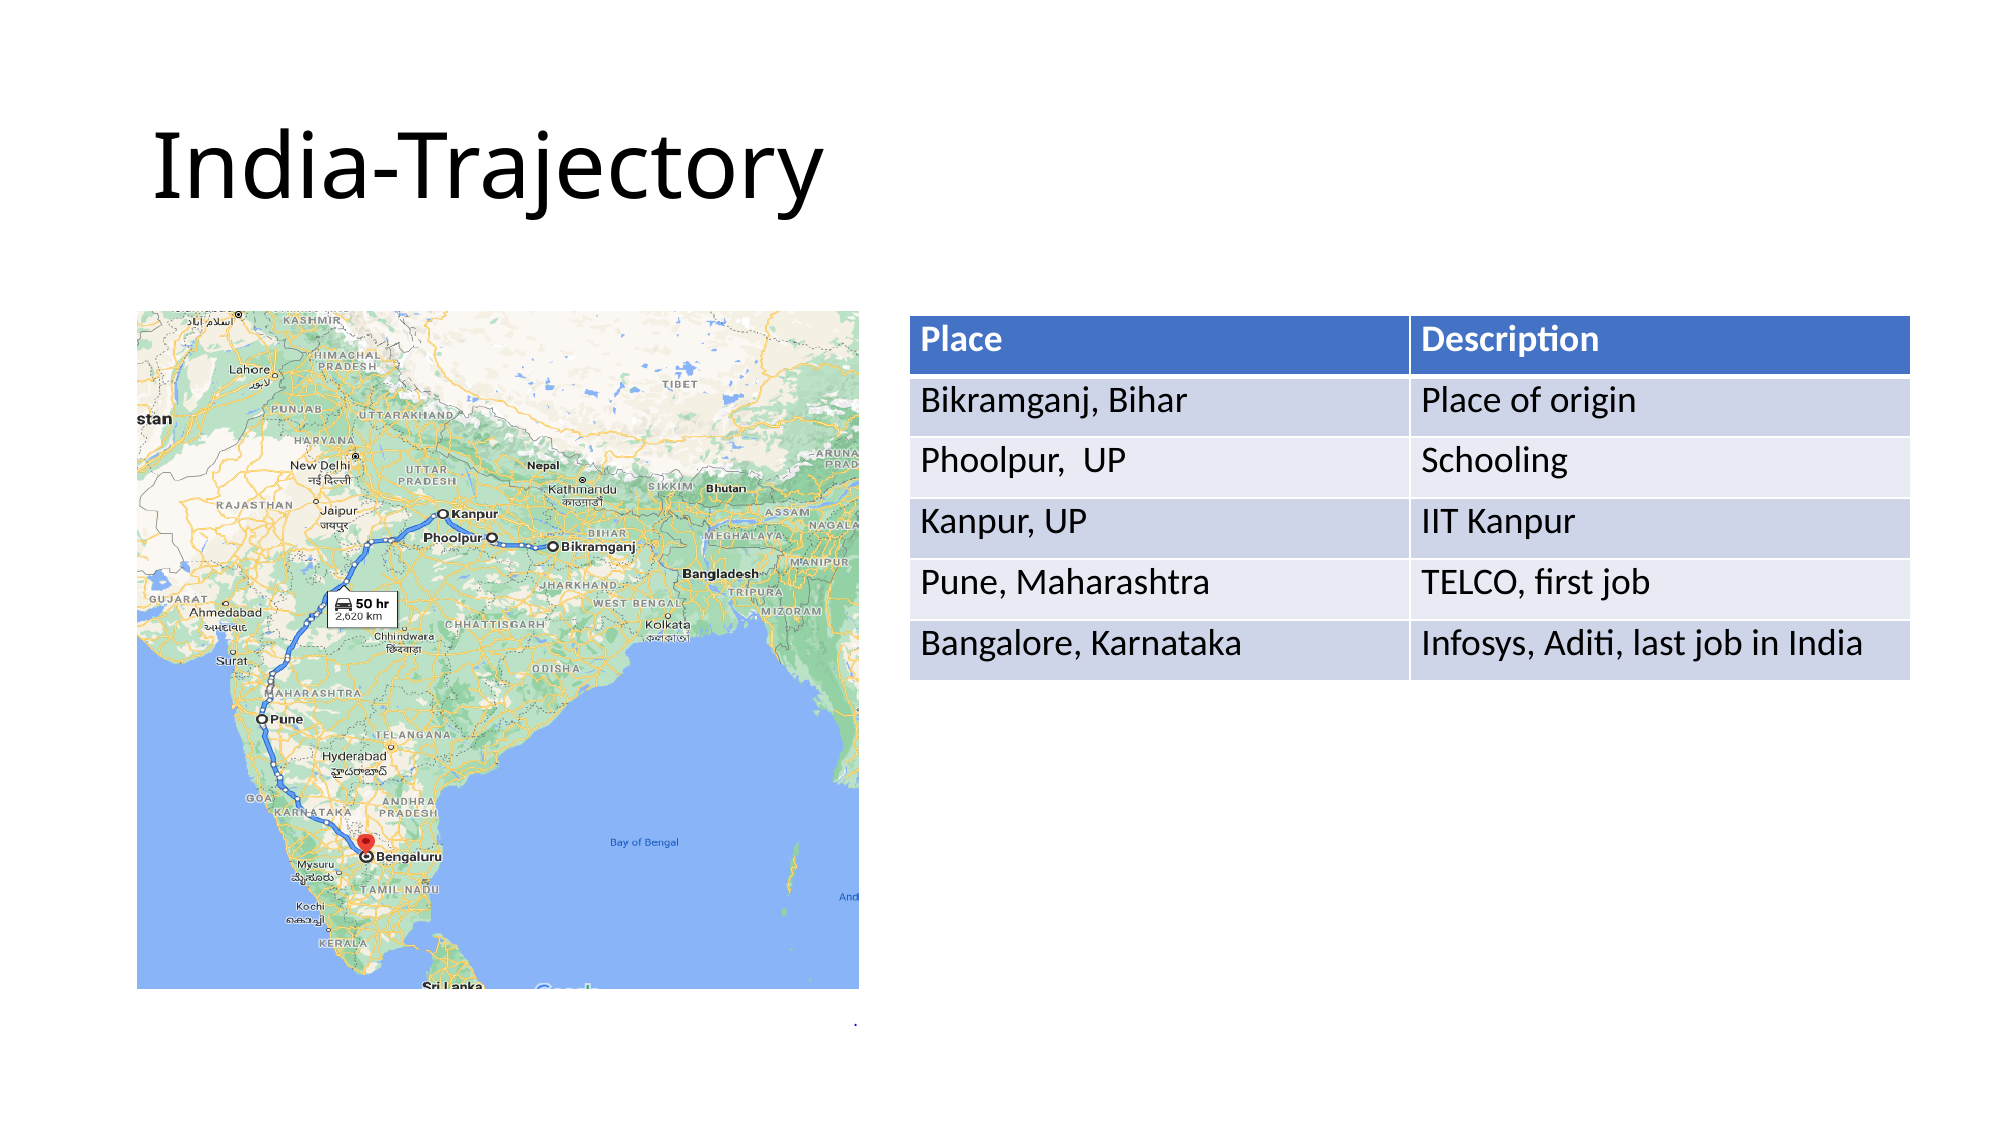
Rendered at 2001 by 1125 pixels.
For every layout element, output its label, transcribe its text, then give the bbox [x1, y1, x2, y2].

title India-Trajectory [137, 59, 1863, 278]
table_cell TELCO, first job [1411, 560, 1910, 619]
table_cell Schooling [1411, 438, 1910, 497]
table_cell Phoolpur, UP [910, 438, 1409, 497]
table_header Description [1411, 316, 1910, 374]
table_cell Pune, Maharashtra [910, 560, 1409, 619]
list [137, 311, 859, 1026]
table_cell IIT Kanpur [1411, 499, 1910, 558]
table_cell Bangalore, Karnataka [910, 621, 1409, 680]
table_header Place [910, 316, 1409, 374]
table_cell Kanpur, UP [910, 499, 1409, 558]
table_cell Infosys, Aditi, last job in India [1411, 621, 1910, 680]
table_cell Bikramganj, Bihar [910, 379, 1409, 436]
table_cell Place of origin [1411, 379, 1910, 436]
